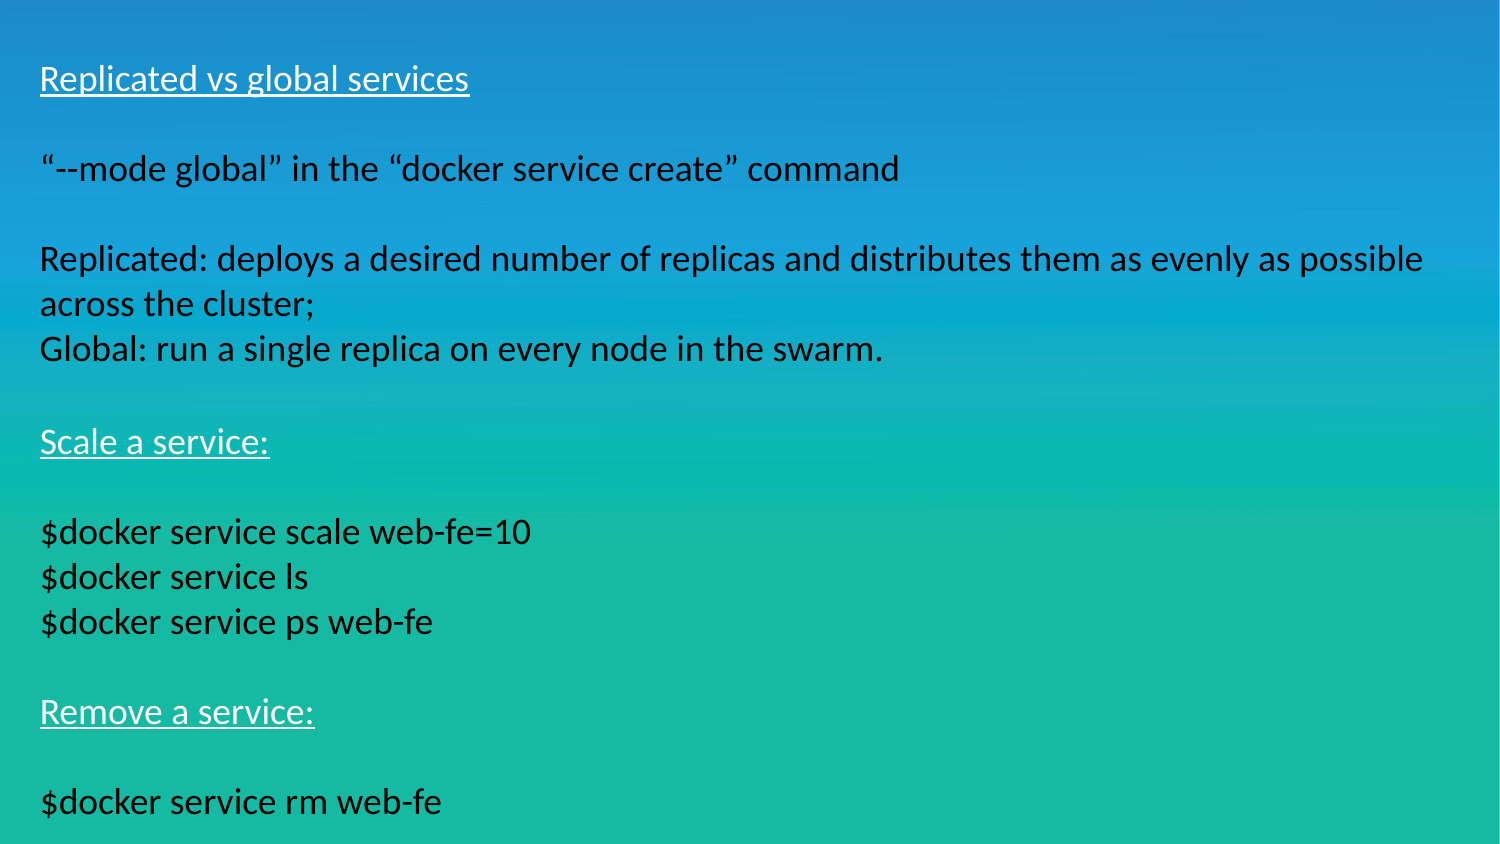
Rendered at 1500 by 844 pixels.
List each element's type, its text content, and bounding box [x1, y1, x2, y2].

text_box [0, 0, 1500, 844]
text_box Scale a service: $docker service scale web-fe=10 $docker service ls $docker service ps web-fe Remove a service: $docker service rm web-fe [24, 409, 1425, 844]
text_box Replicated vs global services “--mode global” in the “docker service create” command Replicated: deploys a desired number of replicas and distributes them as evenly as possible across the cluster; Global: run a single replica on every node in the swarm. [24, 46, 1463, 377]
